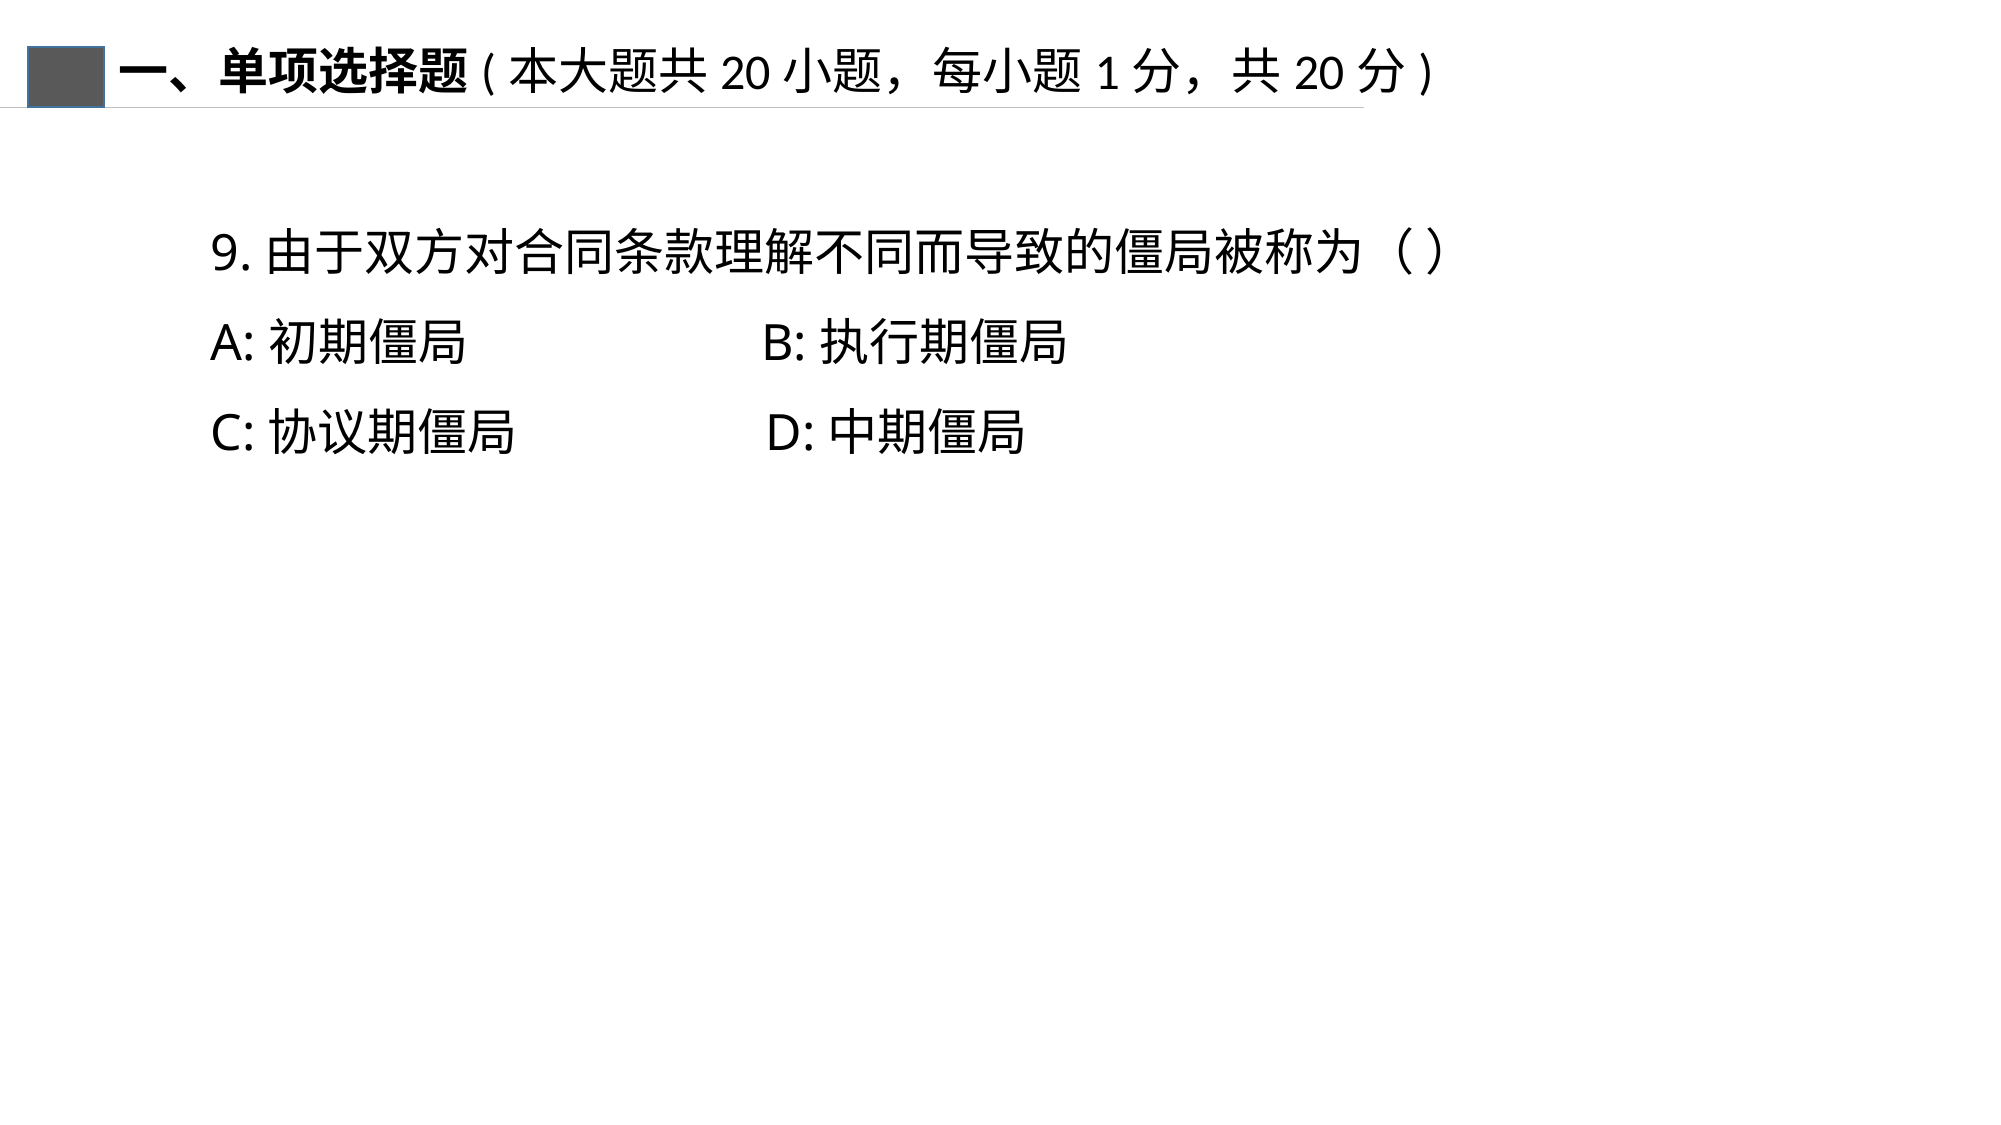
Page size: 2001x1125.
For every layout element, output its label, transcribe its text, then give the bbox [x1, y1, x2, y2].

text_box [27, 46, 105, 107]
text_box 一、单项选择题(本大题共20小题，每小题1分，共20分) [104, 31, 1454, 107]
text_box 9.由于双方对合同条款理解不同而导致的僵局被称为（ ） A:初期僵局 B:执行期僵局 C:协议期僵局 D:中期僵局 [195, 183, 1721, 468]
